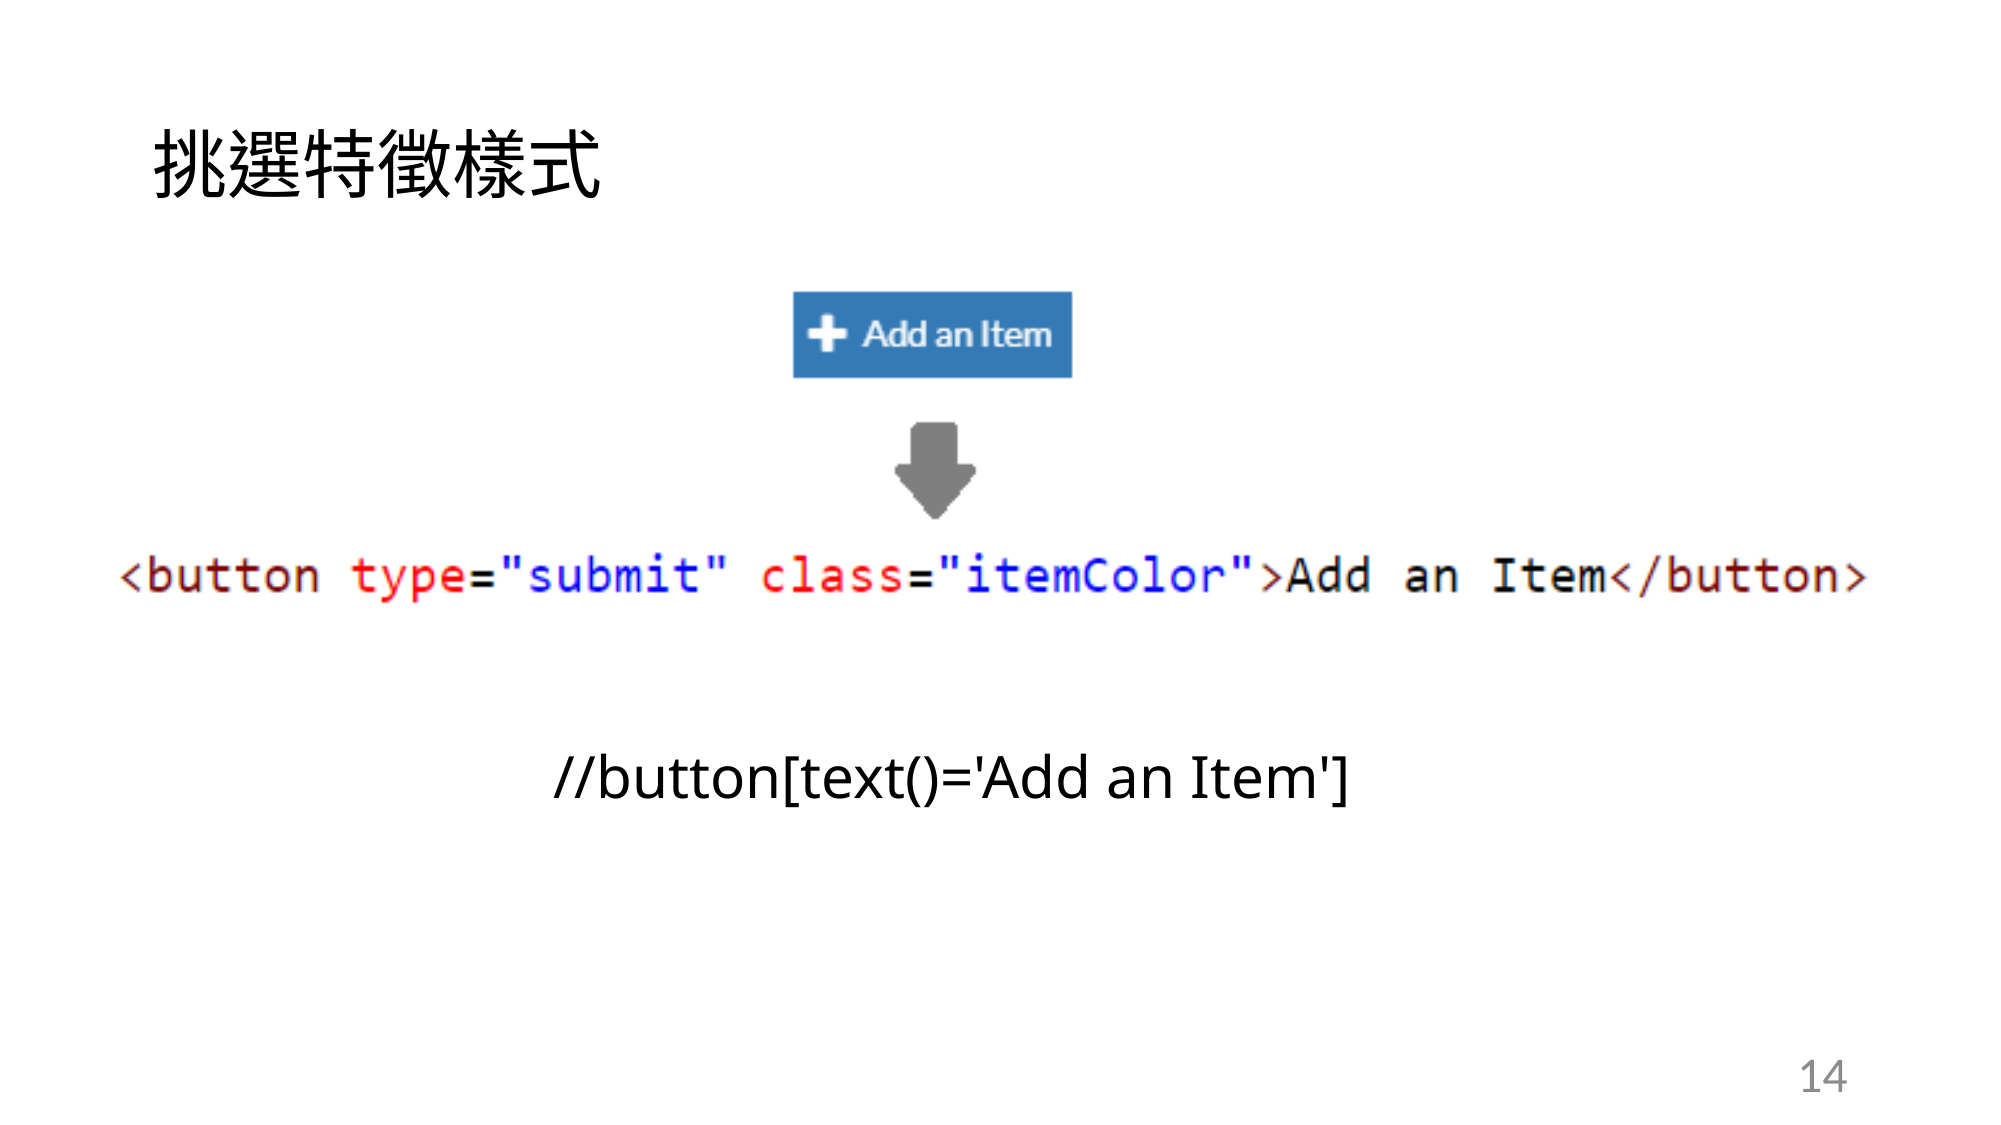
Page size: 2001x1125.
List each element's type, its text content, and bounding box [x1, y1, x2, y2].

text_box //button[text()='Add an Item'] [538, 732, 1366, 818]
picture [96, 256, 1904, 632]
title 挑選特徵樣式 [137, 59, 1863, 256]
slide_number 14 [1412, 1042, 1863, 1103]
